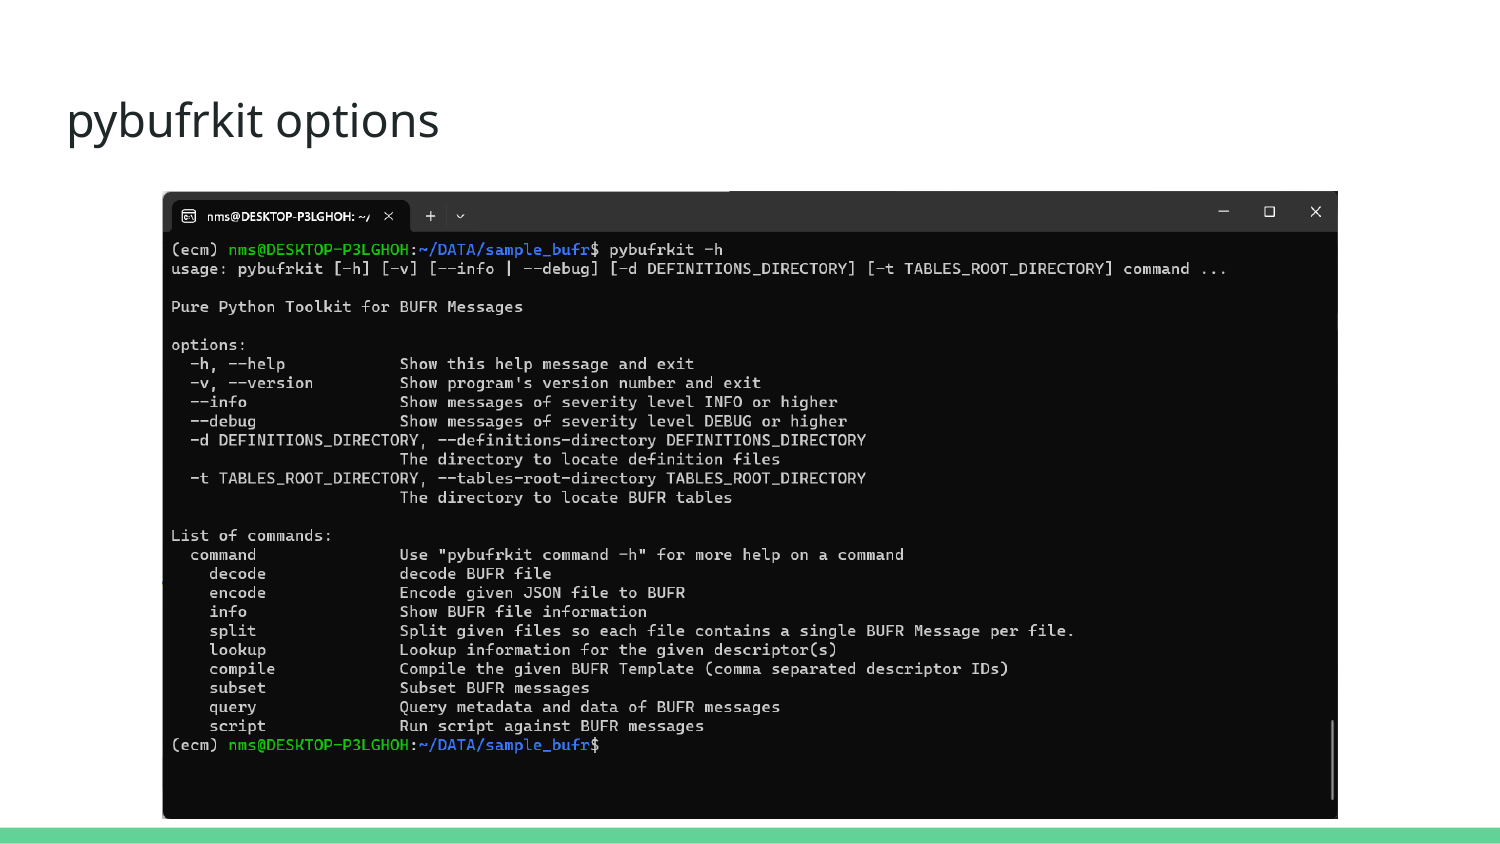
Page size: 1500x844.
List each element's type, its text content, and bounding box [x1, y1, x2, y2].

picture [162, 191, 1338, 819]
title pybufrkit options [51, 72, 1449, 167]
